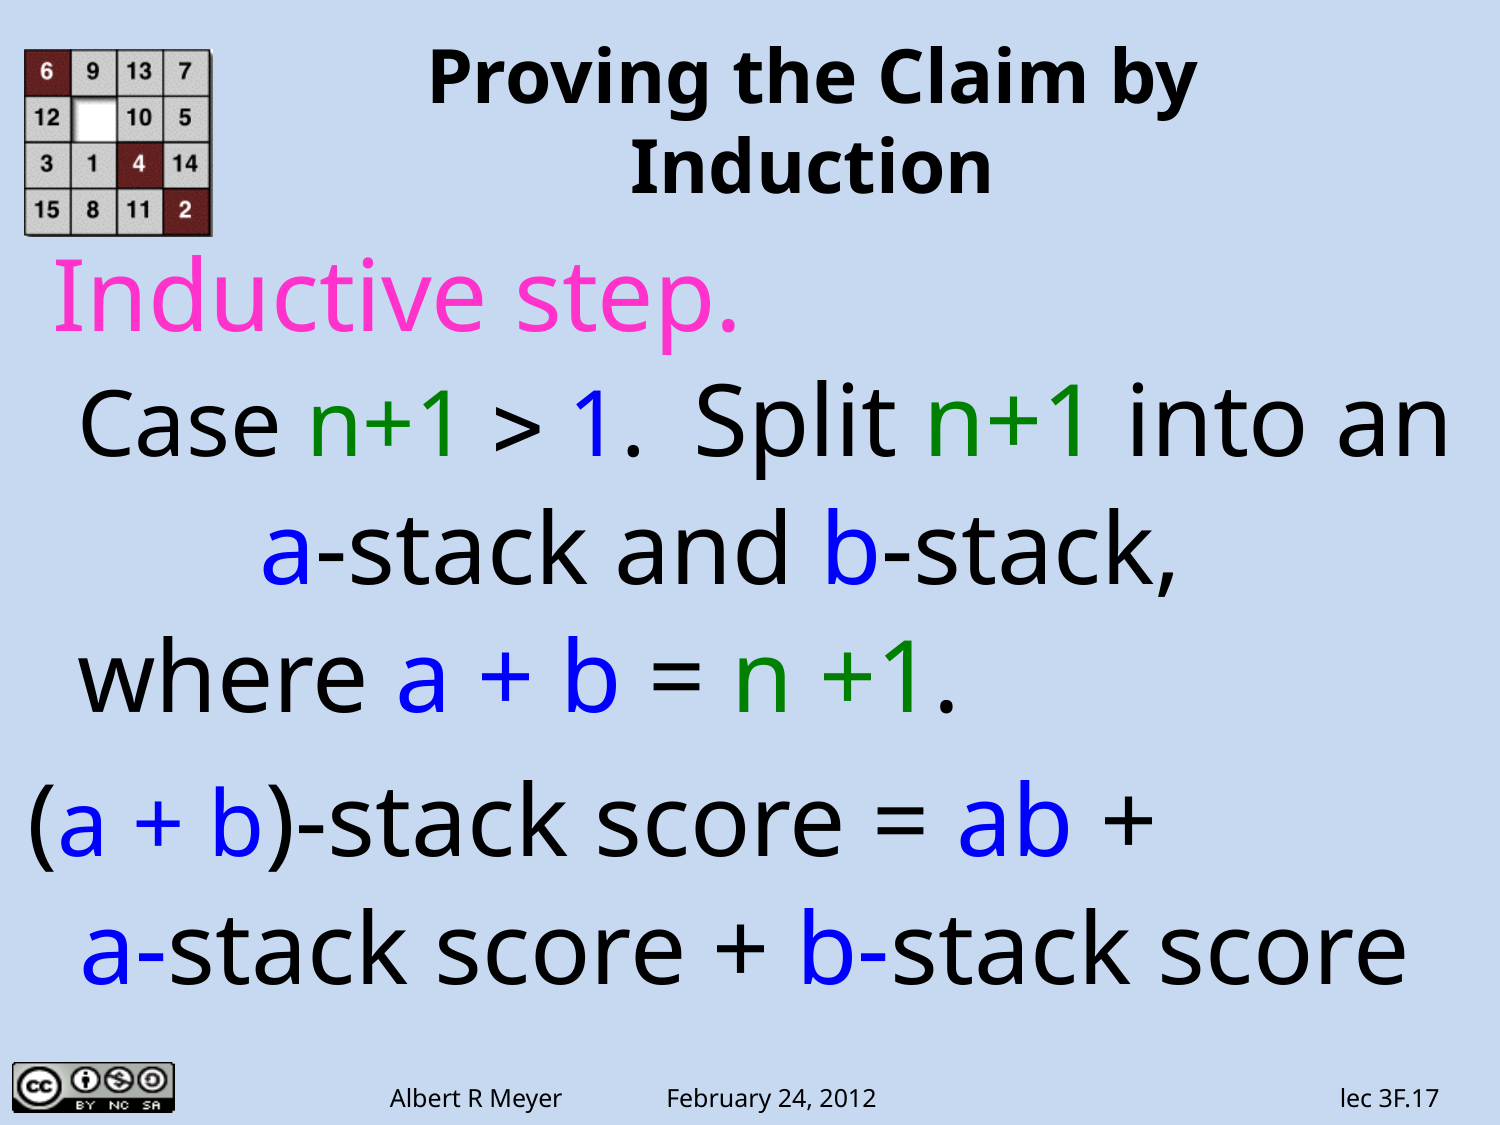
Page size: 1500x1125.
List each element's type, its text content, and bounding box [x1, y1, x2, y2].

text_box Case n+1 > 1. Split n+1 into an a-stack and b-stack, where a + b = n +1. [62, 362, 1500, 742]
title Proving the Claim by Induction [225, 24, 1400, 213]
picture [24, 49, 213, 237]
text_box (a + b)-stack score = ab + a-stack score + b-stack score [12, 762, 1488, 1014]
list Inductive step. [37, 237, 1063, 388]
picture [12, 1062, 175, 1113]
